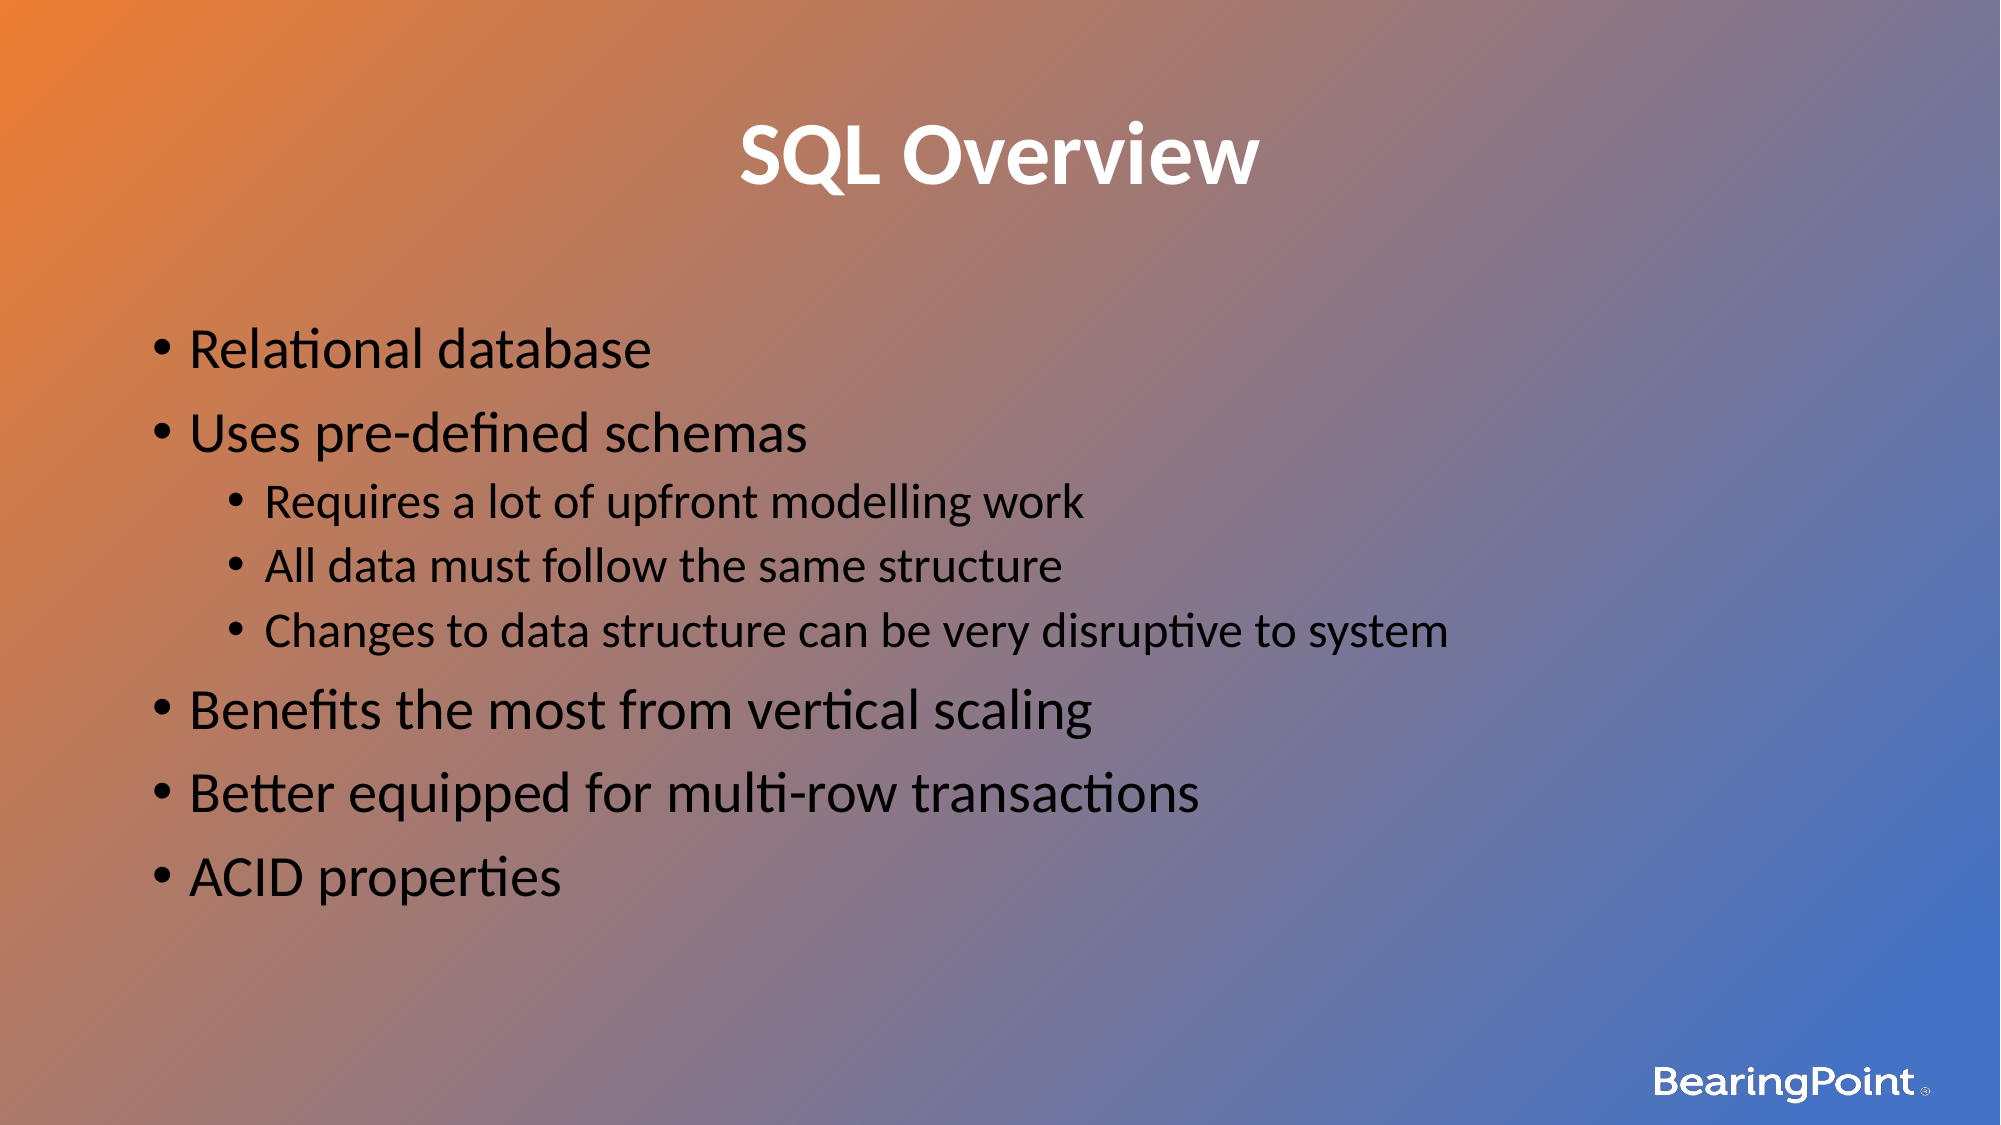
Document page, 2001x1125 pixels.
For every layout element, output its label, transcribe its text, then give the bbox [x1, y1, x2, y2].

text_box Relational database Uses pre-defined schemas Requires a lot of upfront modelling work All data must follow the same structure Changes to data structure can be very disruptive to system Benefits the most from vertical scaling Better equipped for multi-row transactions ACID properties [137, 310, 1863, 1025]
list SQL Overview [255, 29, 1745, 281]
picture [1621, 1039, 1964, 1123]
